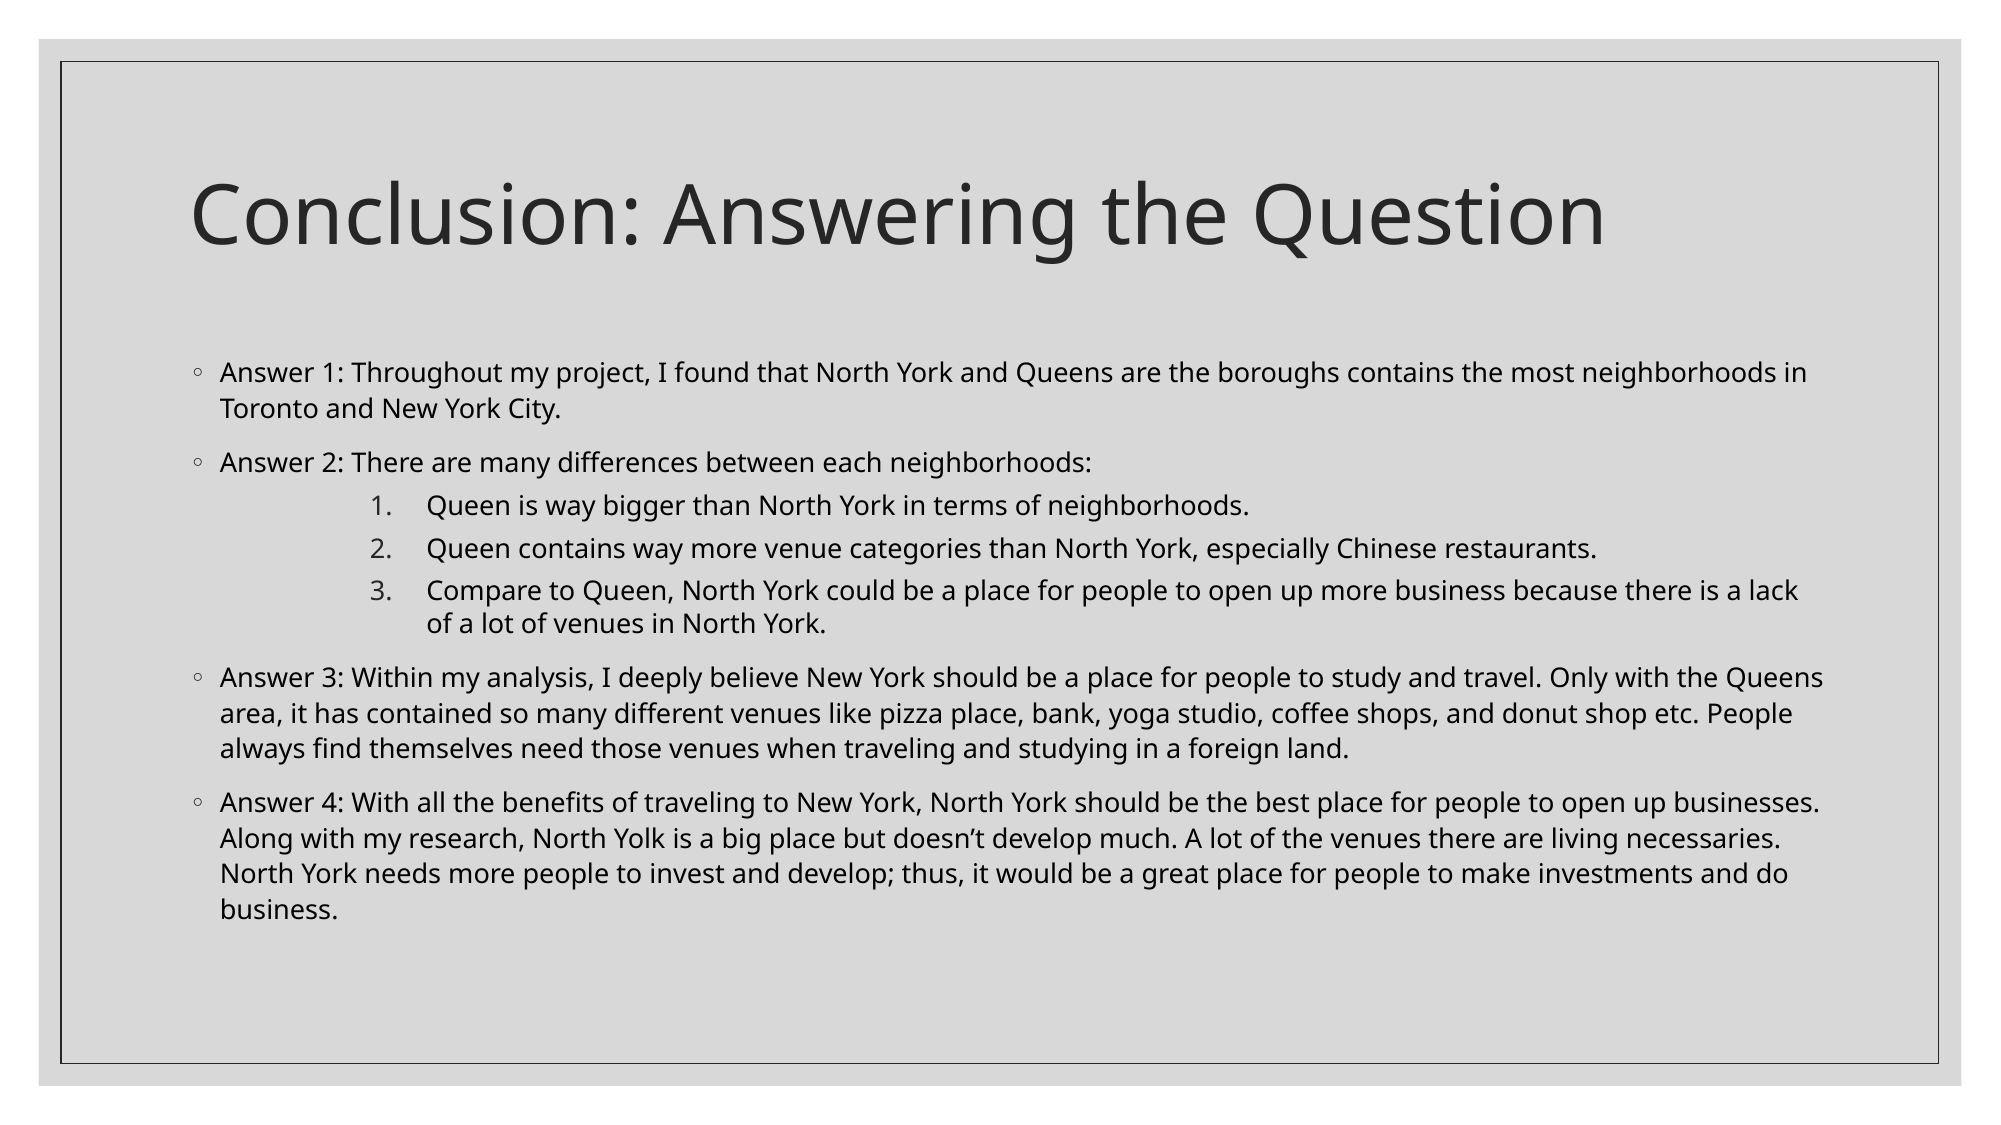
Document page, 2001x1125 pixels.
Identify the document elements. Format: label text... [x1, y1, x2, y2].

title Conclusion: Answering the Question [174, 105, 1825, 331]
list Answer 1: Throughout my project, I found that North York and Queens are the boroughs contains the most neighborhoods in Toronto and New York City. Answer 2: There are many differences between each neighborhoods: Queen is way bigger than North York in terms of neighborhoods. Queen contains way more venue categories than North York, especially Chinese restaurants. Compare to Queen, North York could be a place for people to open up more business because there is a lack of a lot of venues in North York. Answer 3: Within my analysis, I deeply believe New York should be a place for people to study and travel. Only with the Queens area, it has contained so many different venues like pizza place, bank, yoga studio, coffee shops, and donut shop etc. People always find themselves need those venues when traveling and studying in a foreign land. Answer 4: With all the benefits of traveling to New York, North York should be the best place for people to open up businesses. Along with my research, North Yolk is a big place but doesn’t develop much. A lot of the venues there are living necessaries. North York needs more people to invest and develop; thus, it would be a great place for people to make investments and do business. [174, 345, 1843, 960]
